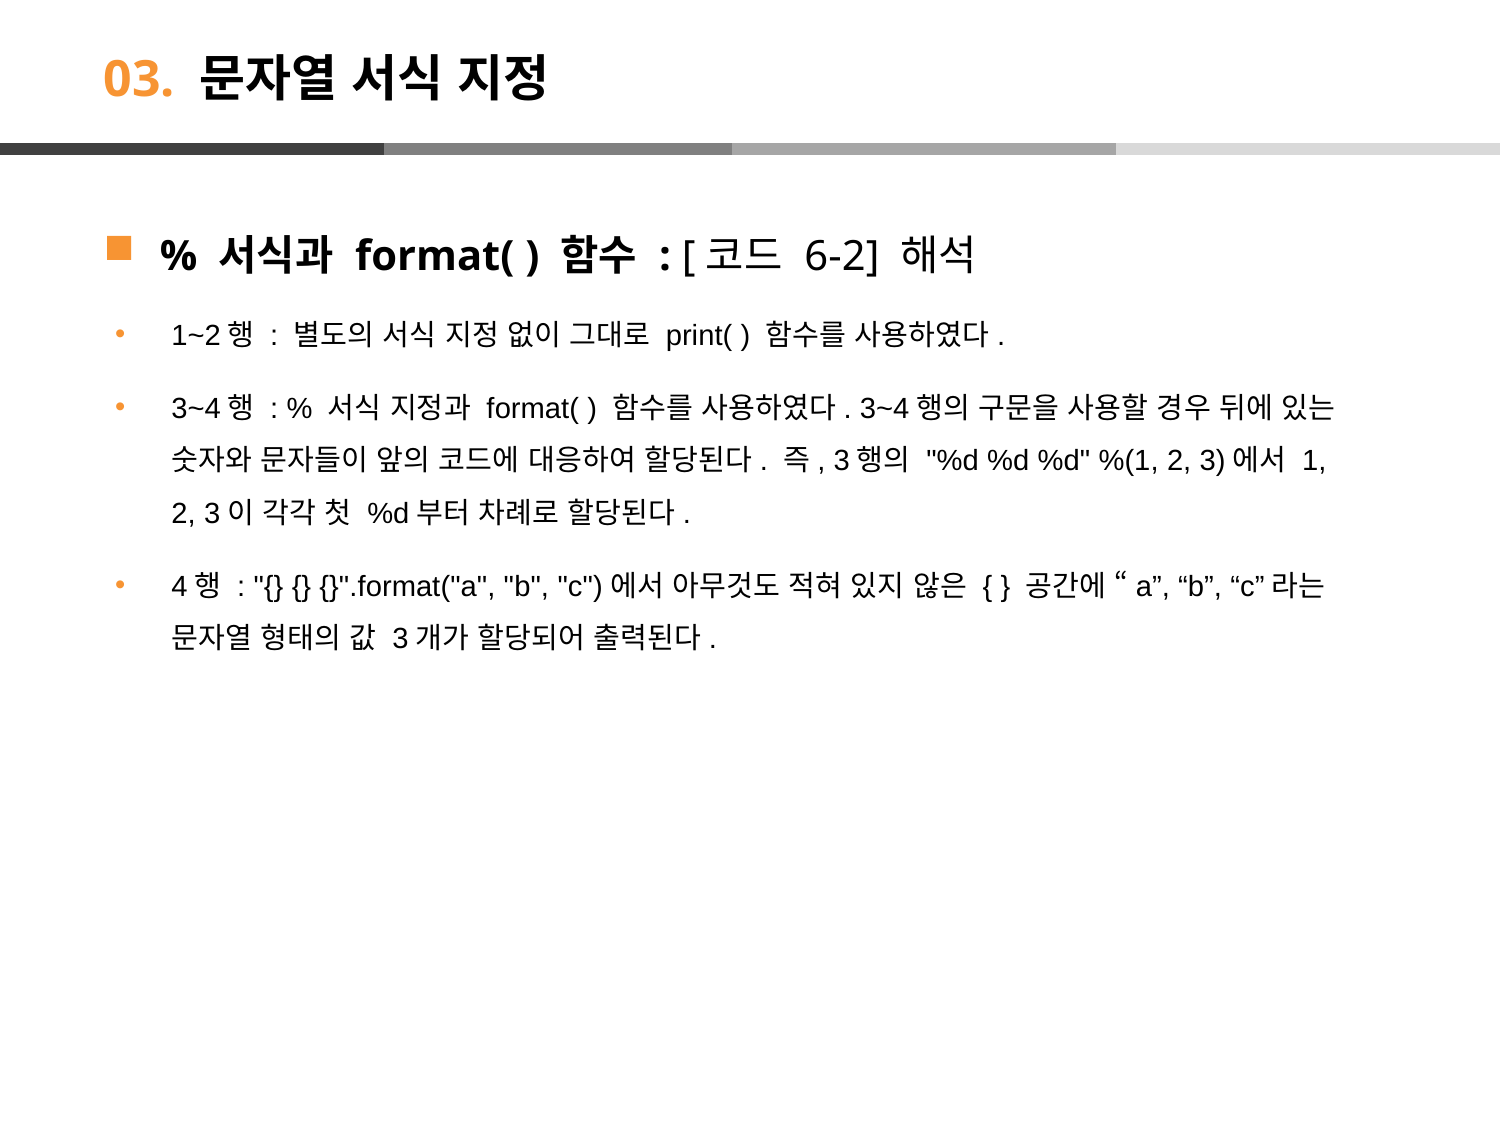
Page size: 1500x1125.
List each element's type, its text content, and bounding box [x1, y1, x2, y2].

text_box 1~2행 : 별도의 서식 지정 없이 그대로 print( ) 함수를 사용하였다. 3~4행 : % 서식 지정과 format( ) 함수를 사용하였다. 3~4행의 구문을 사용할 경우 뒤에 있는 숫자와 문자들이 앞의 코드에 대응하여 할당된다. 즉, 3행의 "%d %d %d" %(1, 2, 3)에서 1, 2, 3이 각각 첫 %d부터 차례로 할당된다. 4행 : "{} {} {}".format("a", "b", "c")에서 아무것도 적혀 있지 않은 { } 공간에 “a”, “b”, “c”라는 문자열 형태의 값 3개가 할당되어 출력된다. [100, 290, 1365, 728]
list % 서식과 format( ) 함수 : [코드 6-2] 해석 [88, 196, 1436, 268]
title 03. 문자열 서식 지정 [88, 30, 1211, 122]
